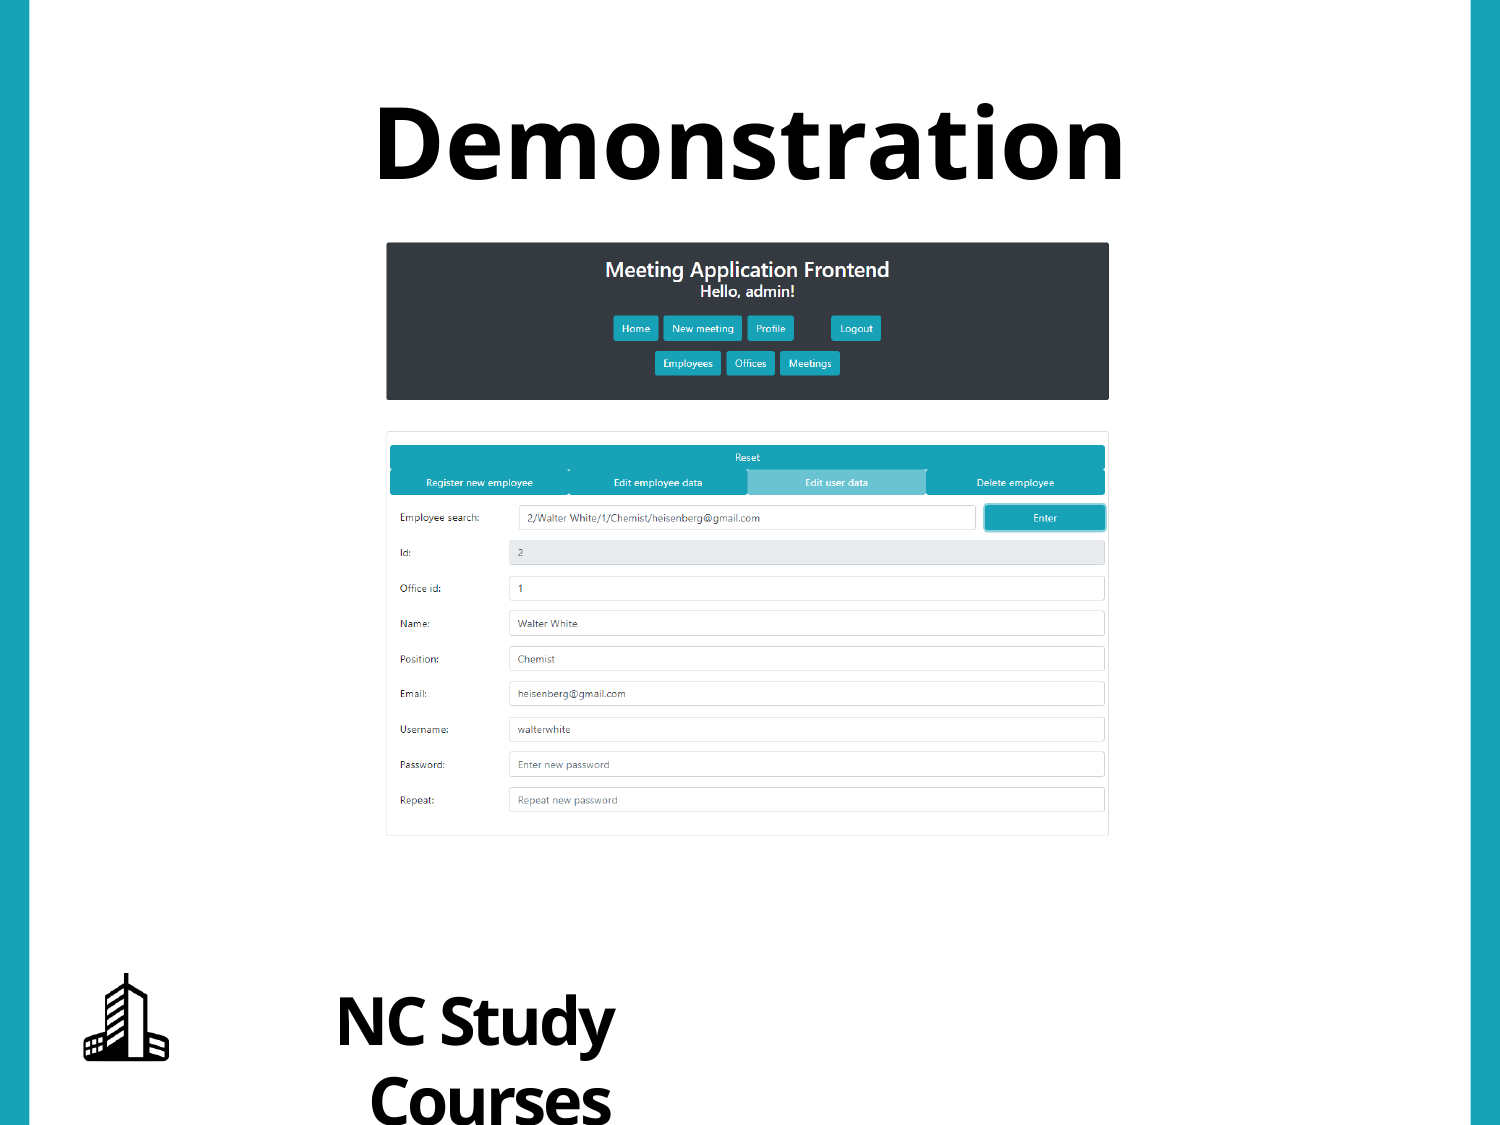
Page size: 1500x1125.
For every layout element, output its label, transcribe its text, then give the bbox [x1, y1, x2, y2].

title Demonstration [61, 56, 1439, 322]
picture [80, 971, 171, 1062]
picture [376, 207, 1113, 992]
text_box [1470, 0, 1500, 1125]
text_box NC Study Courses [125, 971, 628, 1125]
text_box [0, 0, 30, 1125]
